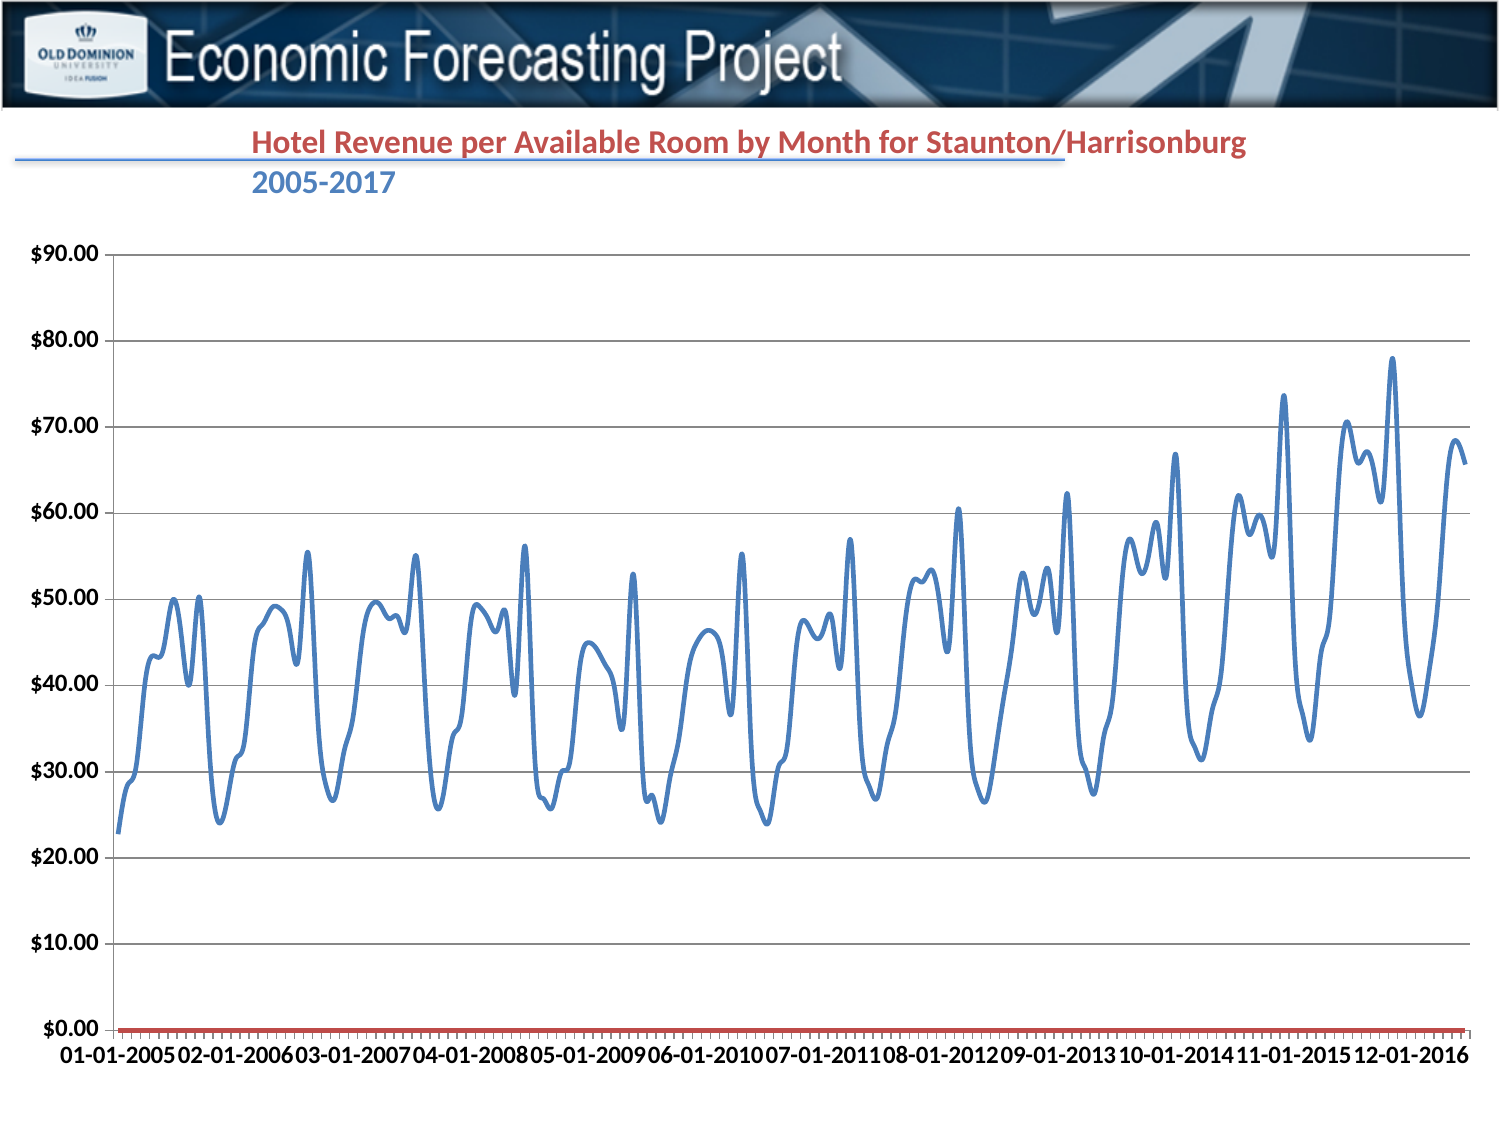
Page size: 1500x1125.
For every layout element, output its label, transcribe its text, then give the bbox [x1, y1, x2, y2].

text_box Hotel Revenue per Available Room by Month for Staunton/Harrisonburg 2005-2017 [236, 121, 1264, 207]
text_box [14, 157, 1066, 161]
chart [0, 224, 1500, 1088]
picture [0, 0, 1500, 112]
